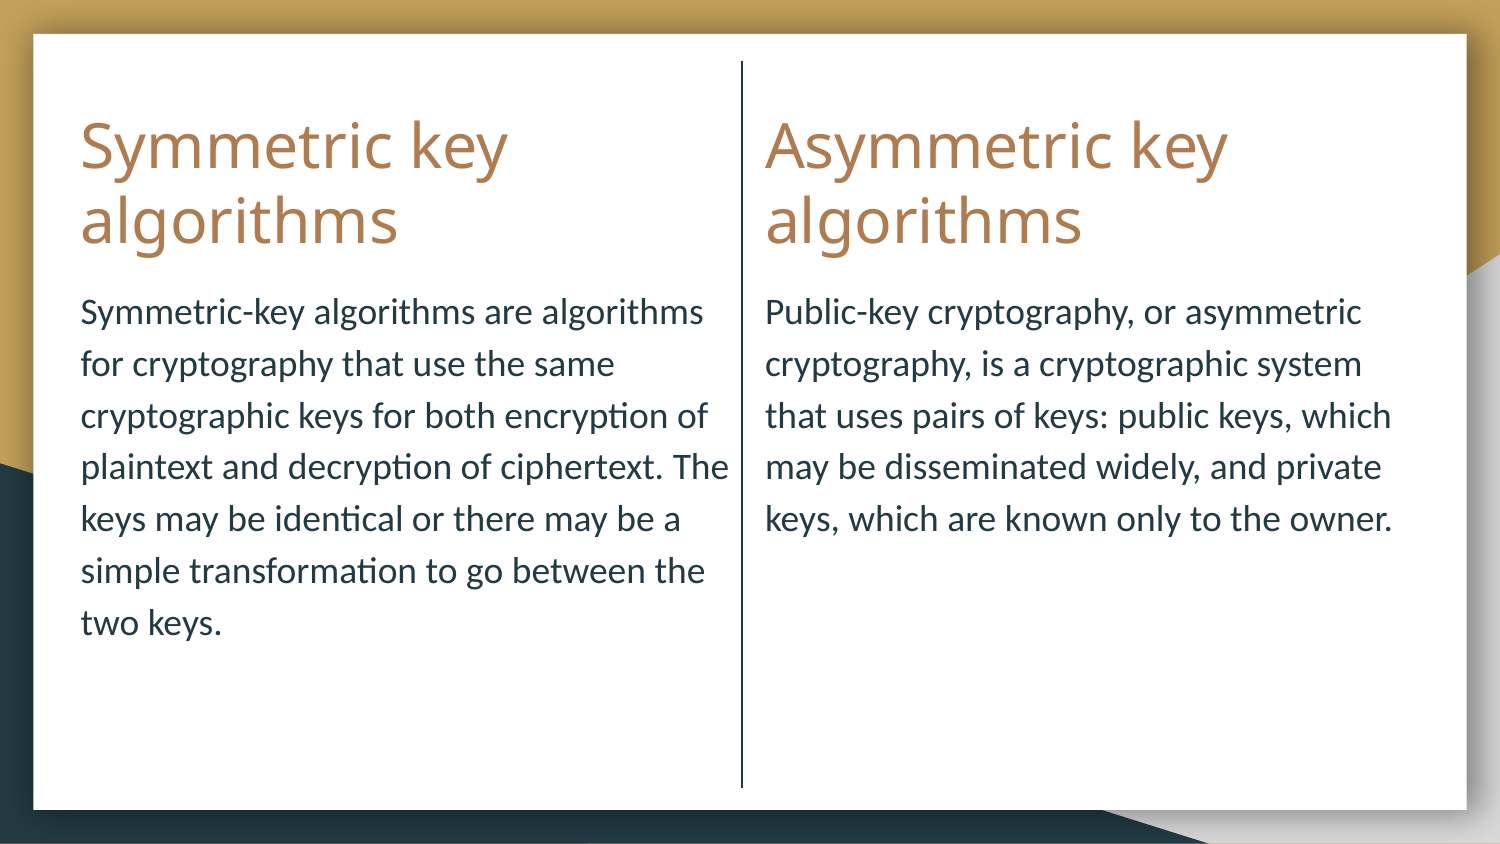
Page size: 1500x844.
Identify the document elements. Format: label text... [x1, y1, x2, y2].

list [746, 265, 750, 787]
title Symmetric key algorithms [746, 91, 750, 216]
list Public-key cryptography, or asymmetric cryptography, is a cryptographic system that uses pairs of keys: public keys, which may be disseminated widely, and private keys, which are known only to the owner. [750, 265, 1447, 787]
title Symmetric key algorithms [65, 91, 737, 216]
list Symmetric-key algorithms are algorithms for cryptography that use the same cryptographic keys for both encryption of plaintext and decryption of ciphertext. The keys may be identical or there may be a simple transformation to go between the two keys. [65, 265, 737, 787]
title Asymmetric key algorithms [750, 91, 1447, 216]
